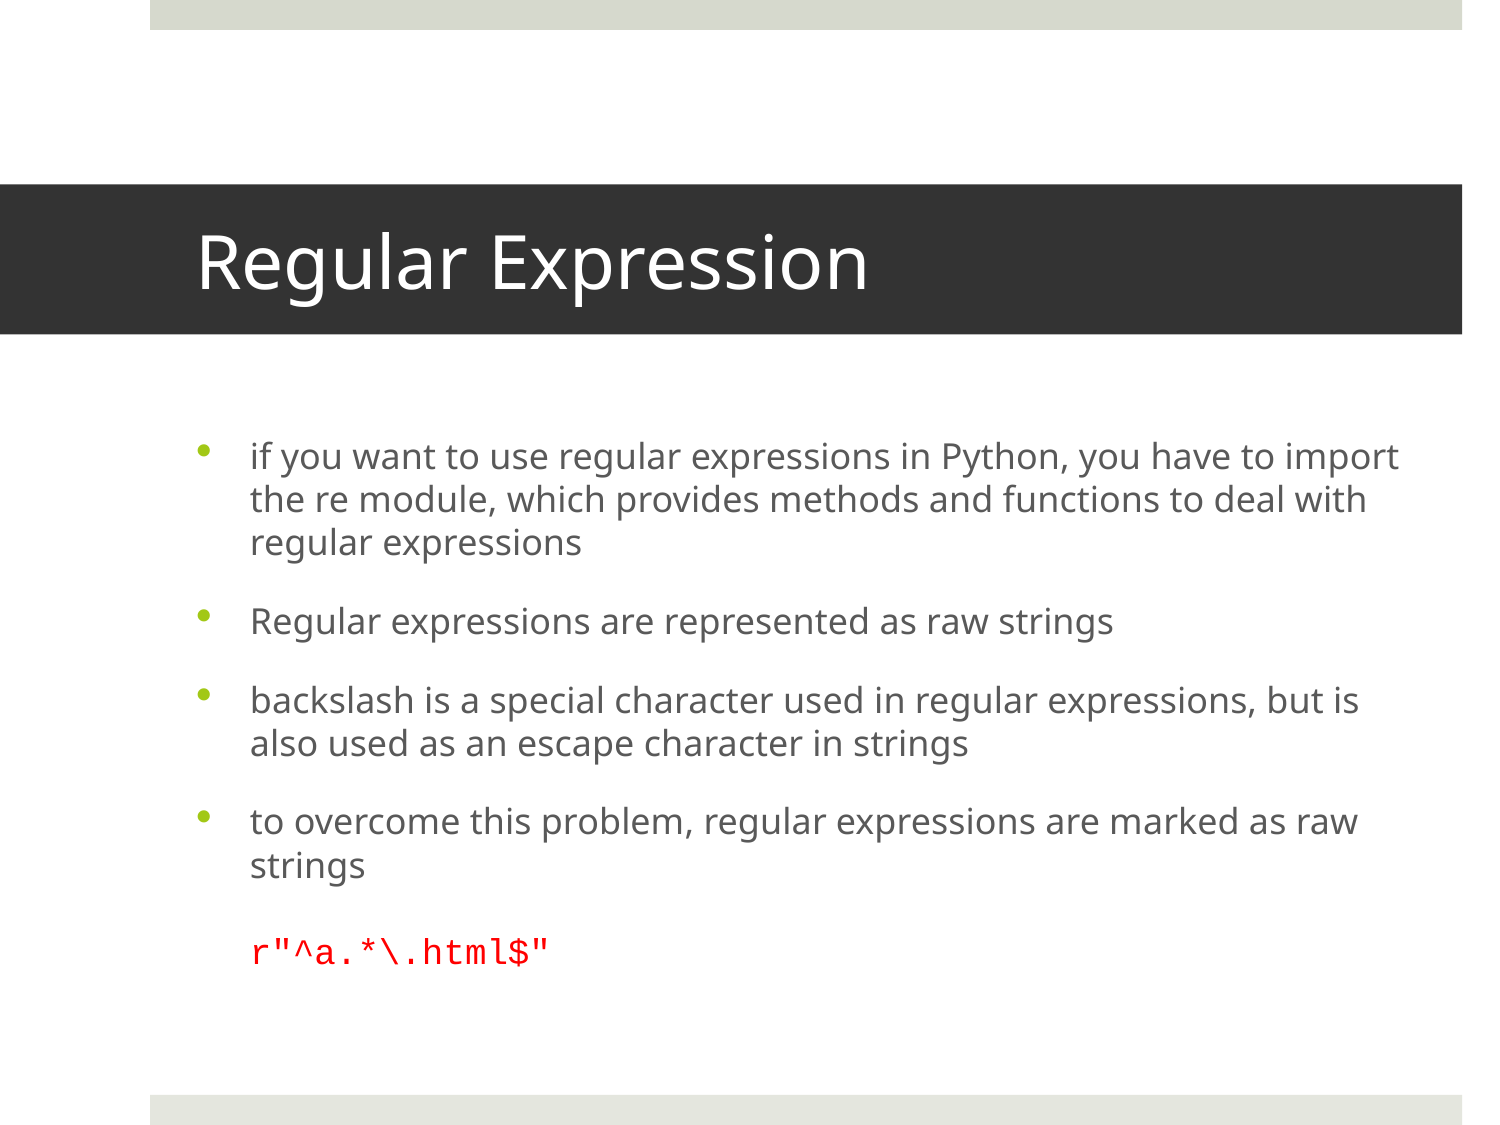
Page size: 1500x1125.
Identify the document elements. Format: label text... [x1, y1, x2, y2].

list if you want to use regular expressions in Python, you have to import the re module, which provides methods and functions to deal with regular expressions Regular expressions are represented as raw strings backslash is a special character used in regular expressions, but is also used as an escape character in strings to overcome this problem, regular expressions are marked as raw strings r"^a.*\.html$" [182, 425, 1432, 1028]
title Regular Expression [0, 184, 1463, 335]
